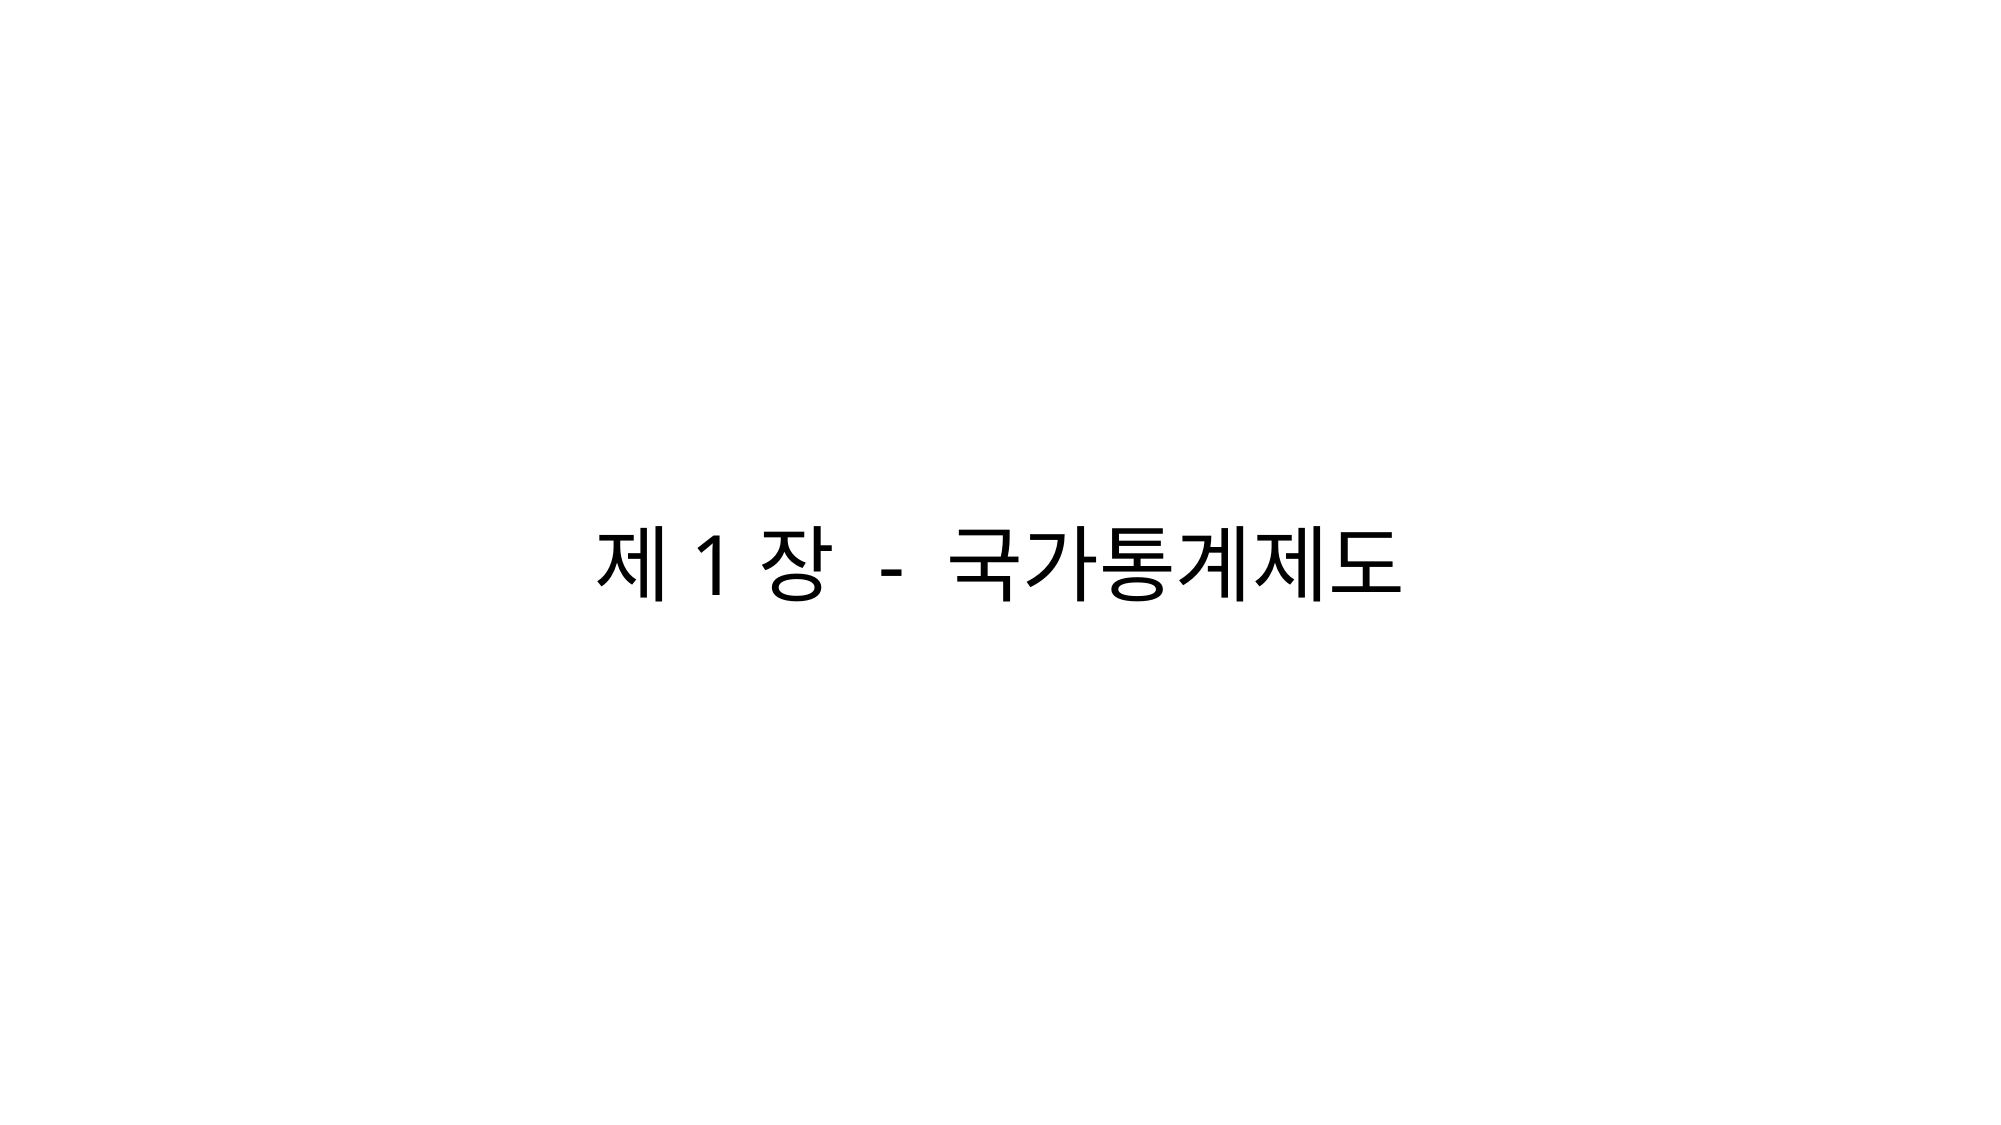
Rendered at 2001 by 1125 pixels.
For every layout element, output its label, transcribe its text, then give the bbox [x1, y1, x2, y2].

text_box 제1장 - 국가통계제도 [573, 504, 1426, 620]
